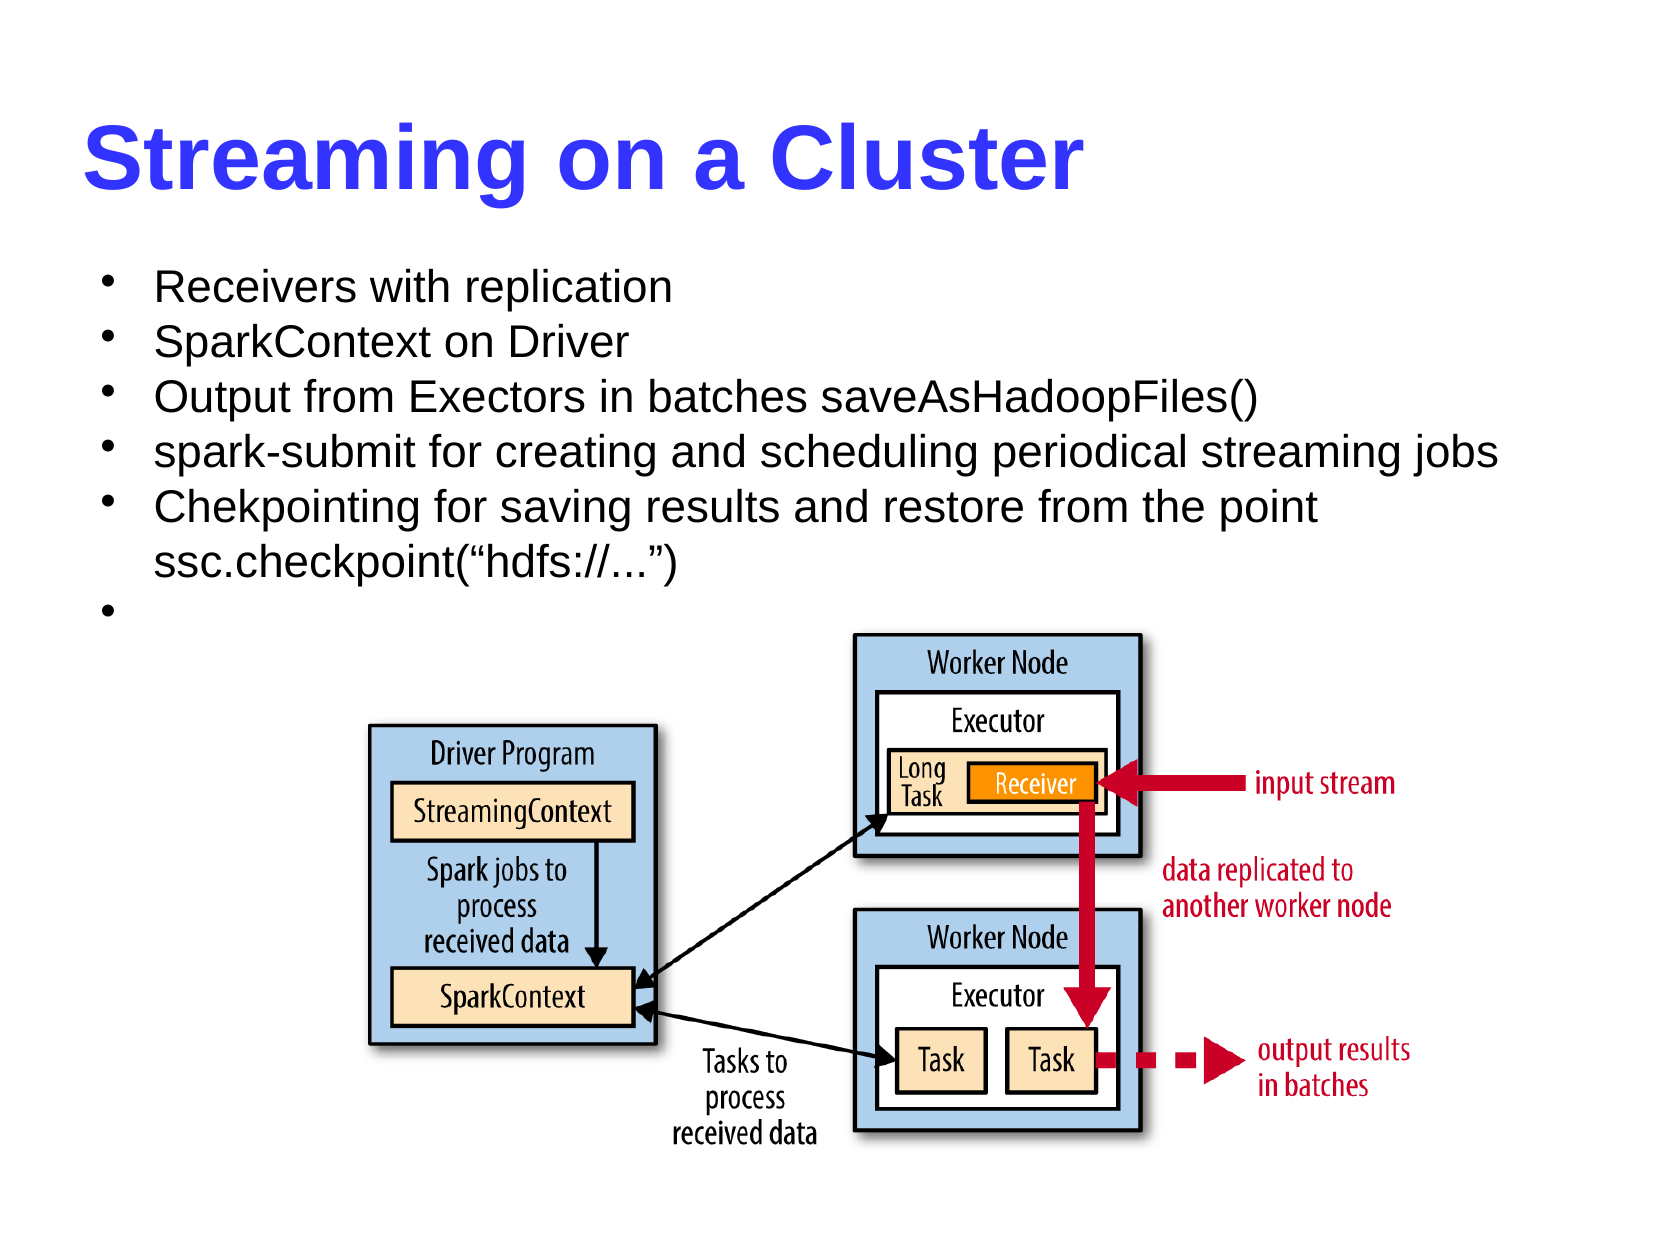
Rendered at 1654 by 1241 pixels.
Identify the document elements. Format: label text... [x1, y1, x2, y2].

text_box Receivers with replication SparkContext on Driver Output from Exectors in batches saveAsHadoopFiles() spark-submit for creating and scheduling periodical streaming jobs Chekpointing for saving results and restore from the point ssc.checkpoint(“hdfs://...”) [82, 256, 1560, 586]
picture [356, 621, 1411, 1156]
text_box Streaming on a Cluster [82, 49, 1571, 257]
